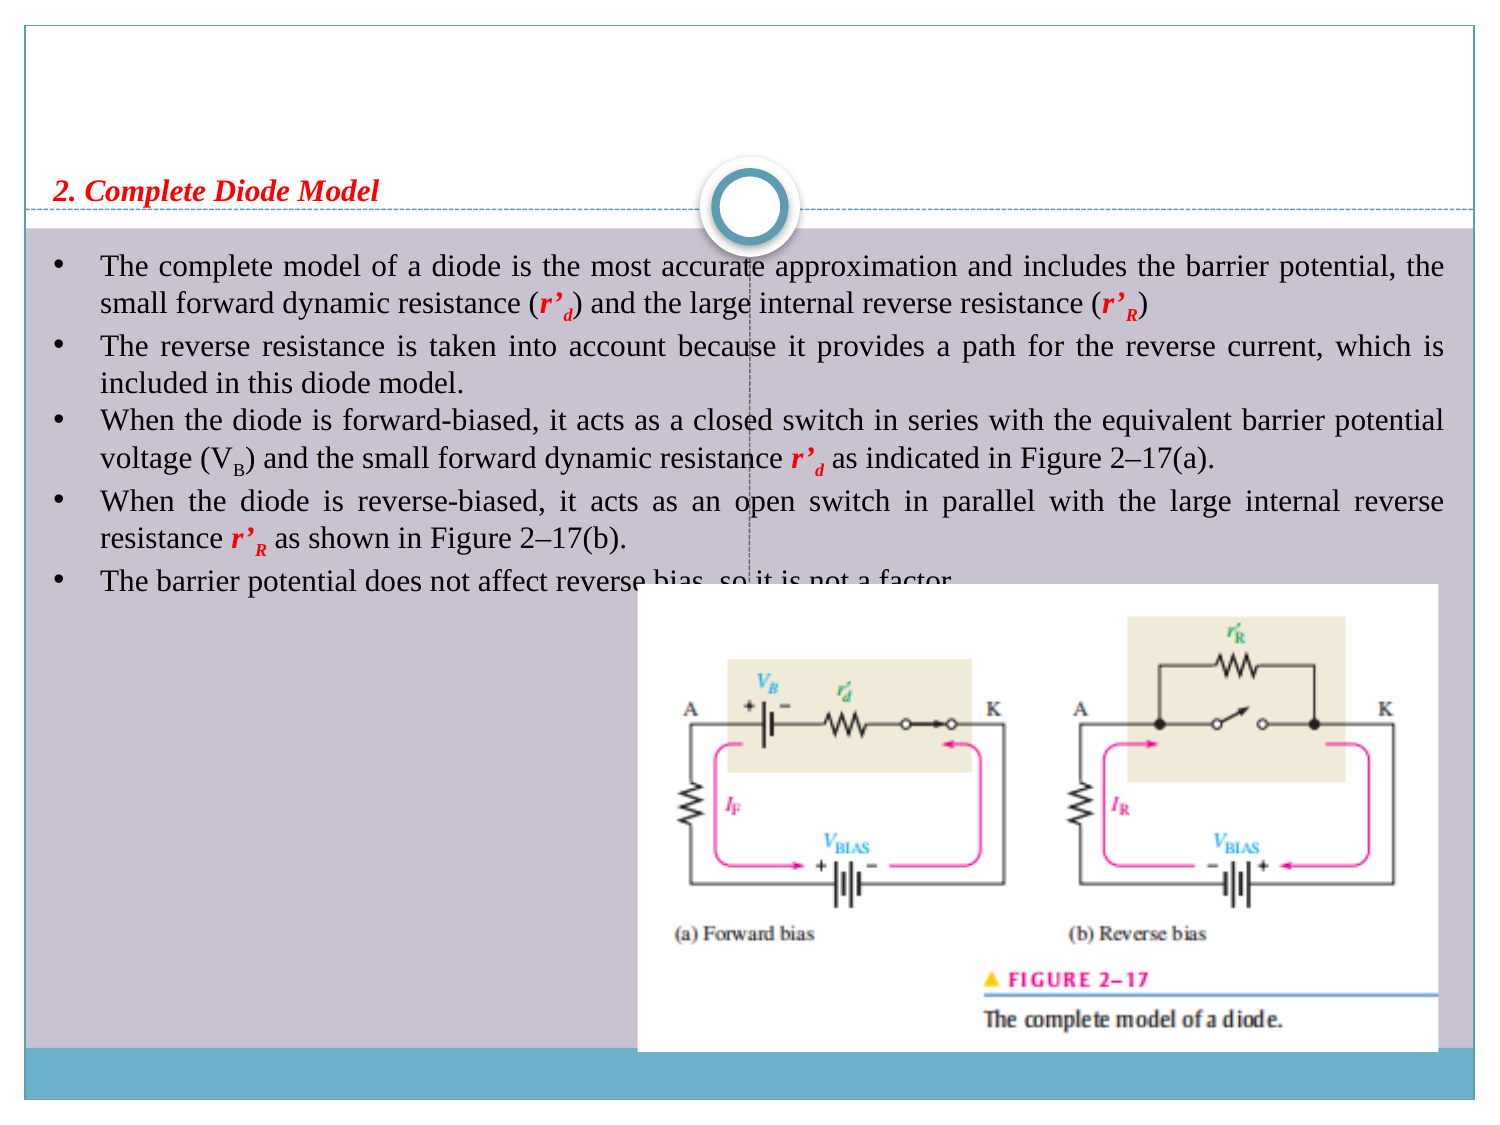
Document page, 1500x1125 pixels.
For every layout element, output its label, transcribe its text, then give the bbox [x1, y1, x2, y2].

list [637, 584, 1439, 1052]
text_box 2. Complete Diode Model The complete model of a diode is the most accurate approximation and includes the barrier potential, the small forward dynamic resistance (r’d) and the large internal reverse resistance (r’R) The reverse resistance is taken into account because it provides a path for the reverse current, which is included in this diode model. When the diode is forward-biased, it acts as a closed switch in series with the equivalent barrier potential voltage (VB) and the small forward dynamic resistance r’d as indicated in Figure 2–17(a). When the diode is reverse-biased, it acts as an open switch in parallel with the large internal reverse resistance r’R as shown in Figure 2–17(b). The barrier potential does not affect reverse bias, so it is not a factor. [38, 162, 1462, 605]
